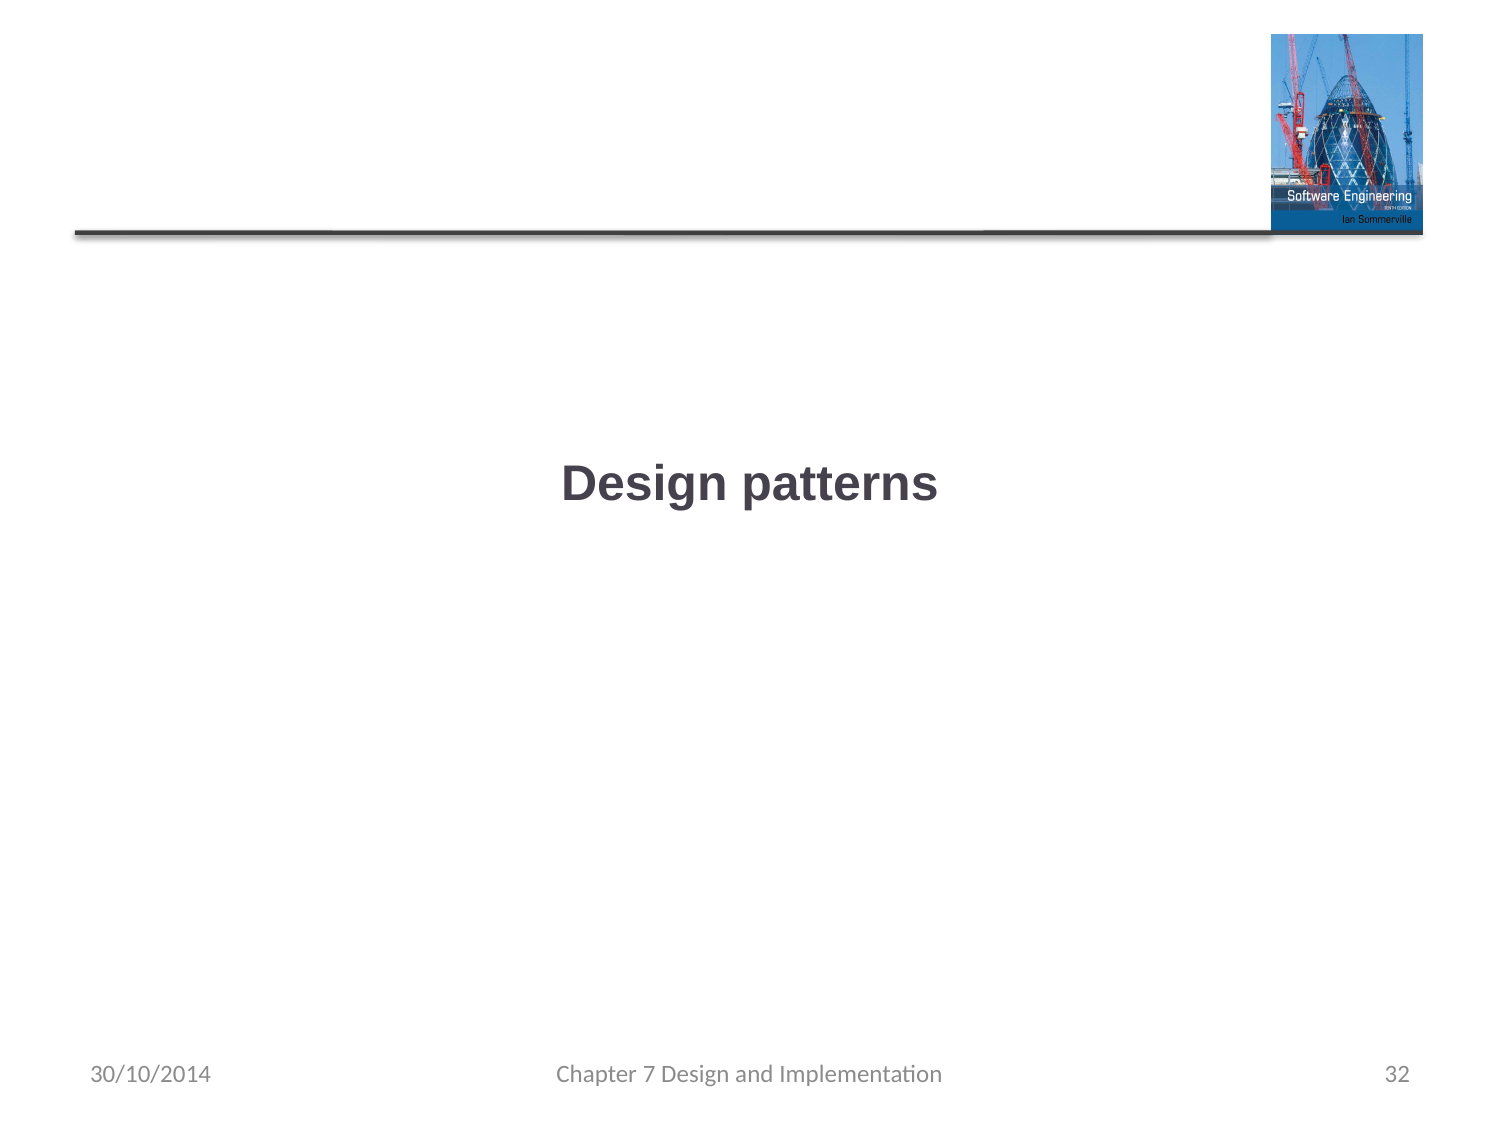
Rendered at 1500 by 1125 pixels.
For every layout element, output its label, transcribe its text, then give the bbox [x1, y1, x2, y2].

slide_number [75, 1042, 425, 1103]
title Design patterns [74, 386, 1426, 575]
picture [1271, 34, 1423, 230]
footer Chapter 7 Design and Implementation [512, 1042, 988, 1103]
slide_number 32 [1074, 1042, 1425, 1103]
